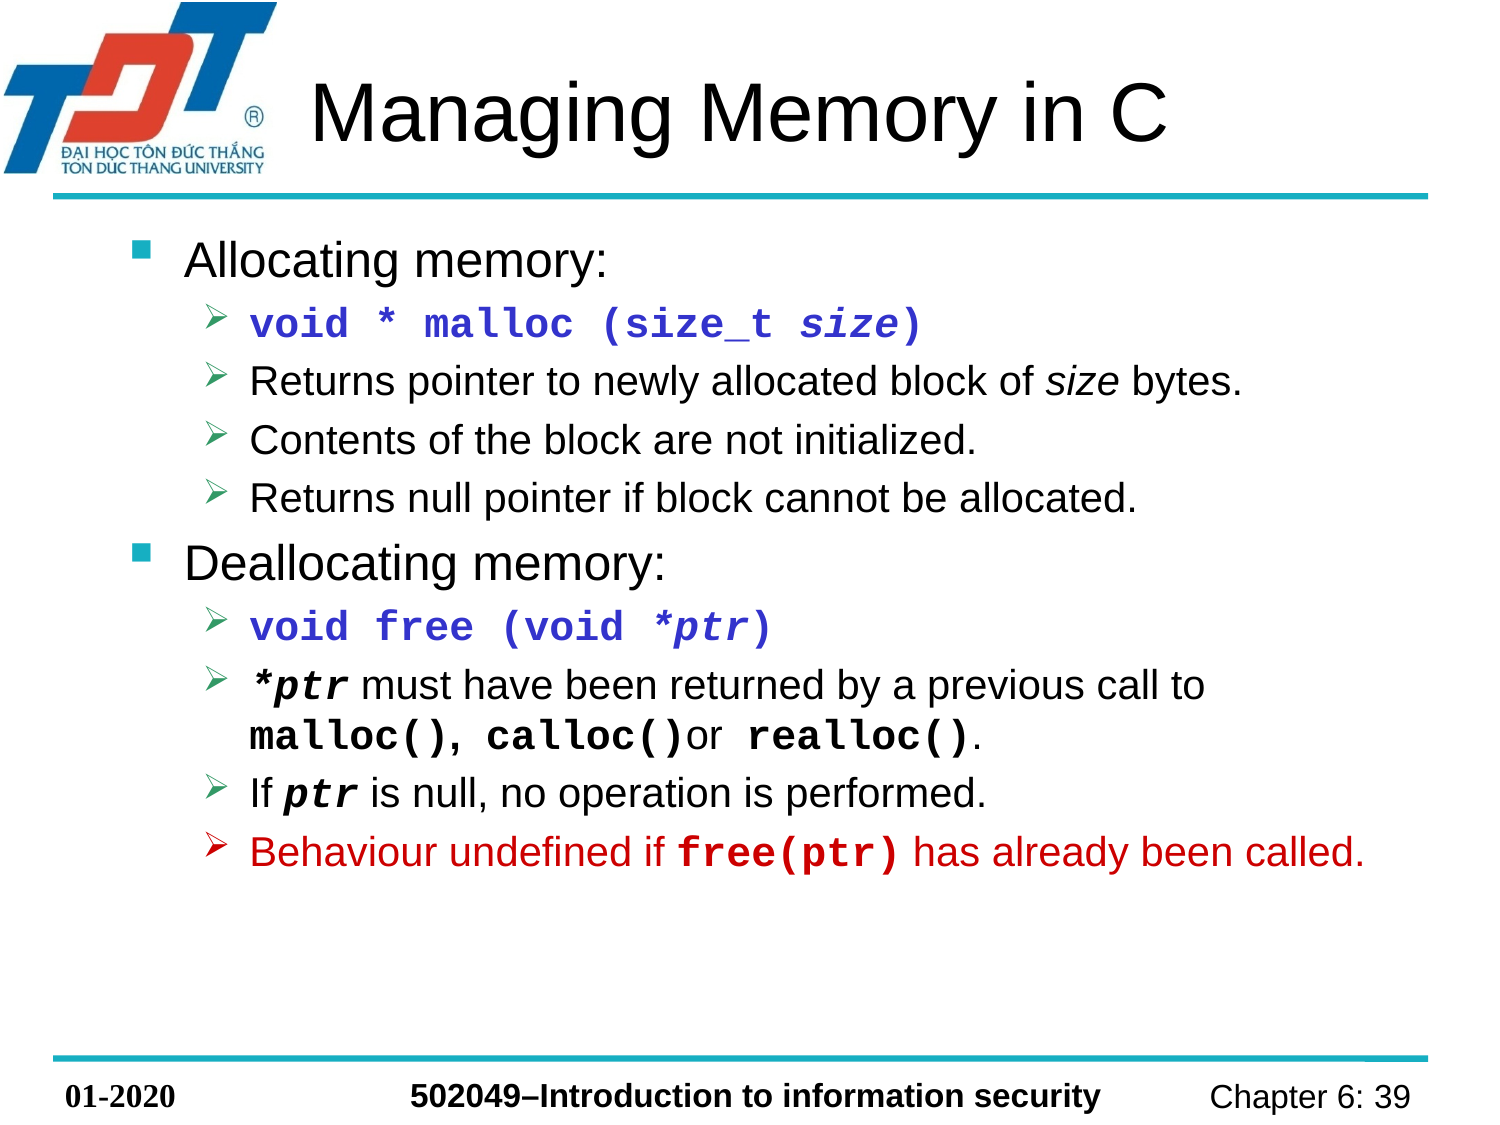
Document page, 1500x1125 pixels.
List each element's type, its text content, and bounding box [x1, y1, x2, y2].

list Allocating memory: void * malloc (size_t size) Returns pointer to newly allocated block of size bytes. Contents of the block are not initialized. Returns null pointer if block cannot be allocated. Deallocating memory: void free (void *ptr) *ptr must have been returned by a previous call to malloc(), calloc()or realloc(). If ptr is null, no operation is performed. Behaviour undefined if free(ptr) has already been called. [112, 220, 1388, 1035]
title Managing Memory in C [295, 42, 1500, 173]
picture [3, 2, 277, 174]
